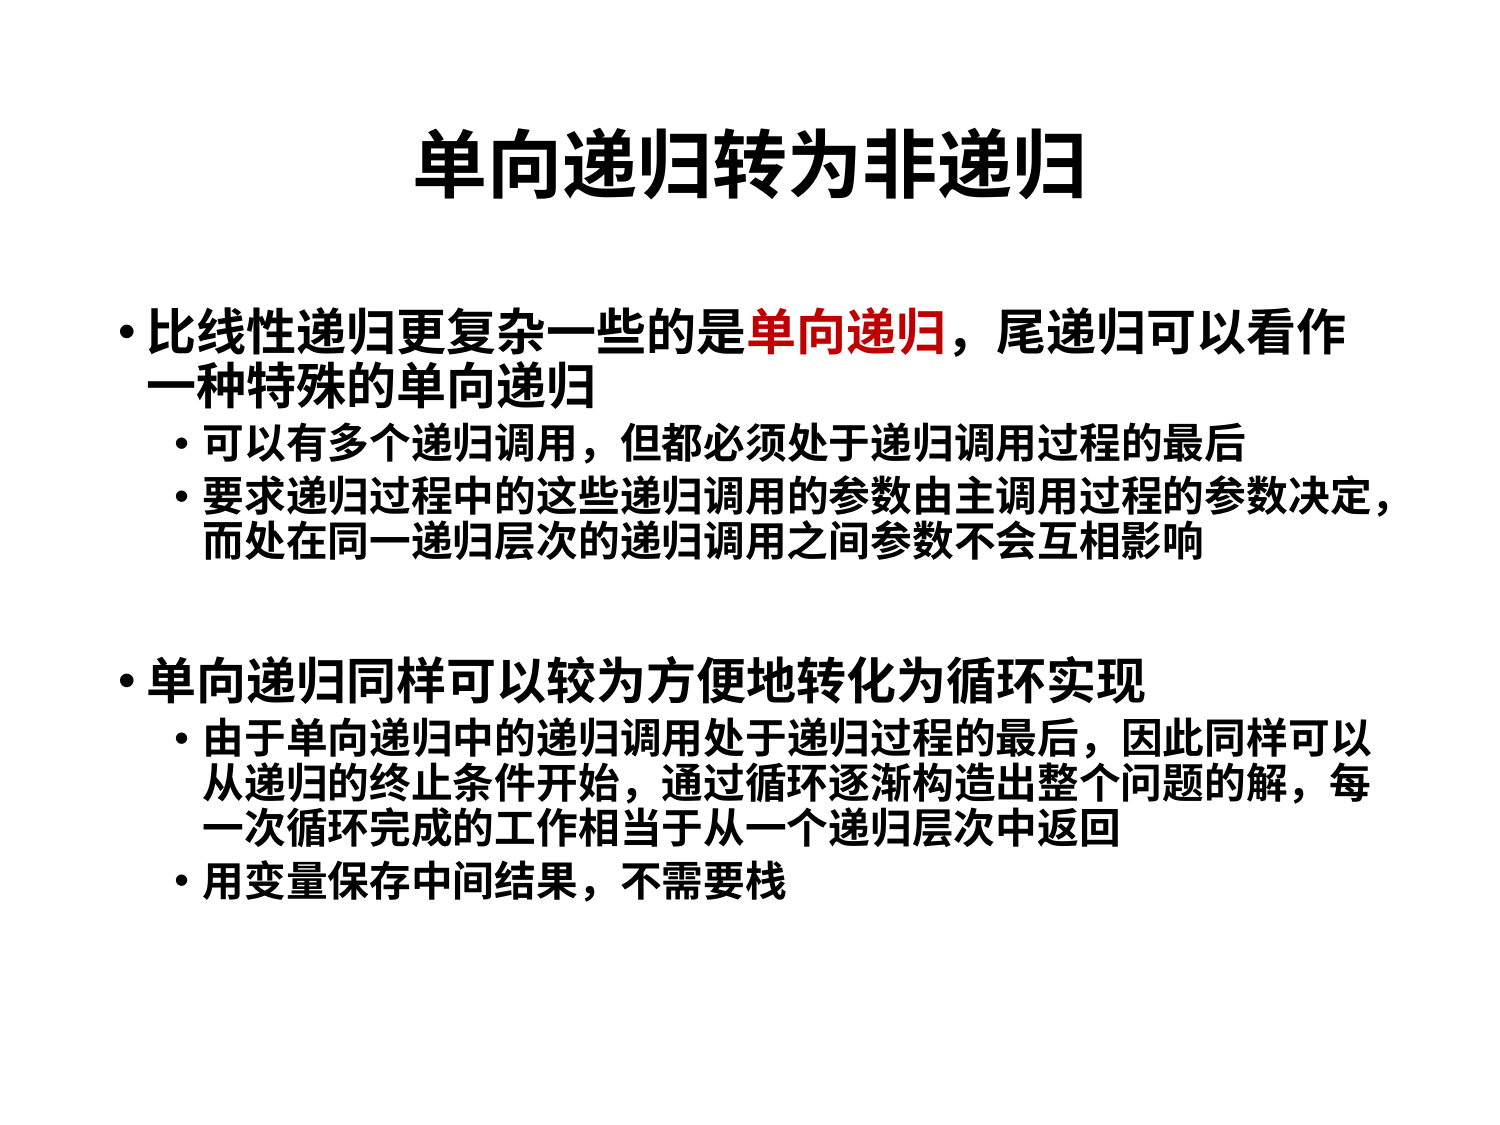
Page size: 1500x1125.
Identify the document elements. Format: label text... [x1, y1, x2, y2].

title 单向递归转为非递归 [103, 59, 1397, 278]
list 比线性递归更复杂一些的是单向递归，尾递归可以看作一种特殊的单向递归 可以有多个递归调用，但都必须处于递归调用过程的最后 要求递归过程中的这些递归调用的参数由主调用过程的参数决定，而处在同一递归层次的递归调用之间参数不会互相影响 单向递归同样可以较为方便地转化为循环实现 由于单向递归中的递归调用处于递归过程的最后，因此同样可以从递归的终止条件开始，通过循环逐渐构造出整个问题的解，每一次循环完成的工作相当于从一个递归层次中返回 用变量保存中间结果，不需要栈 [103, 299, 1397, 1014]
